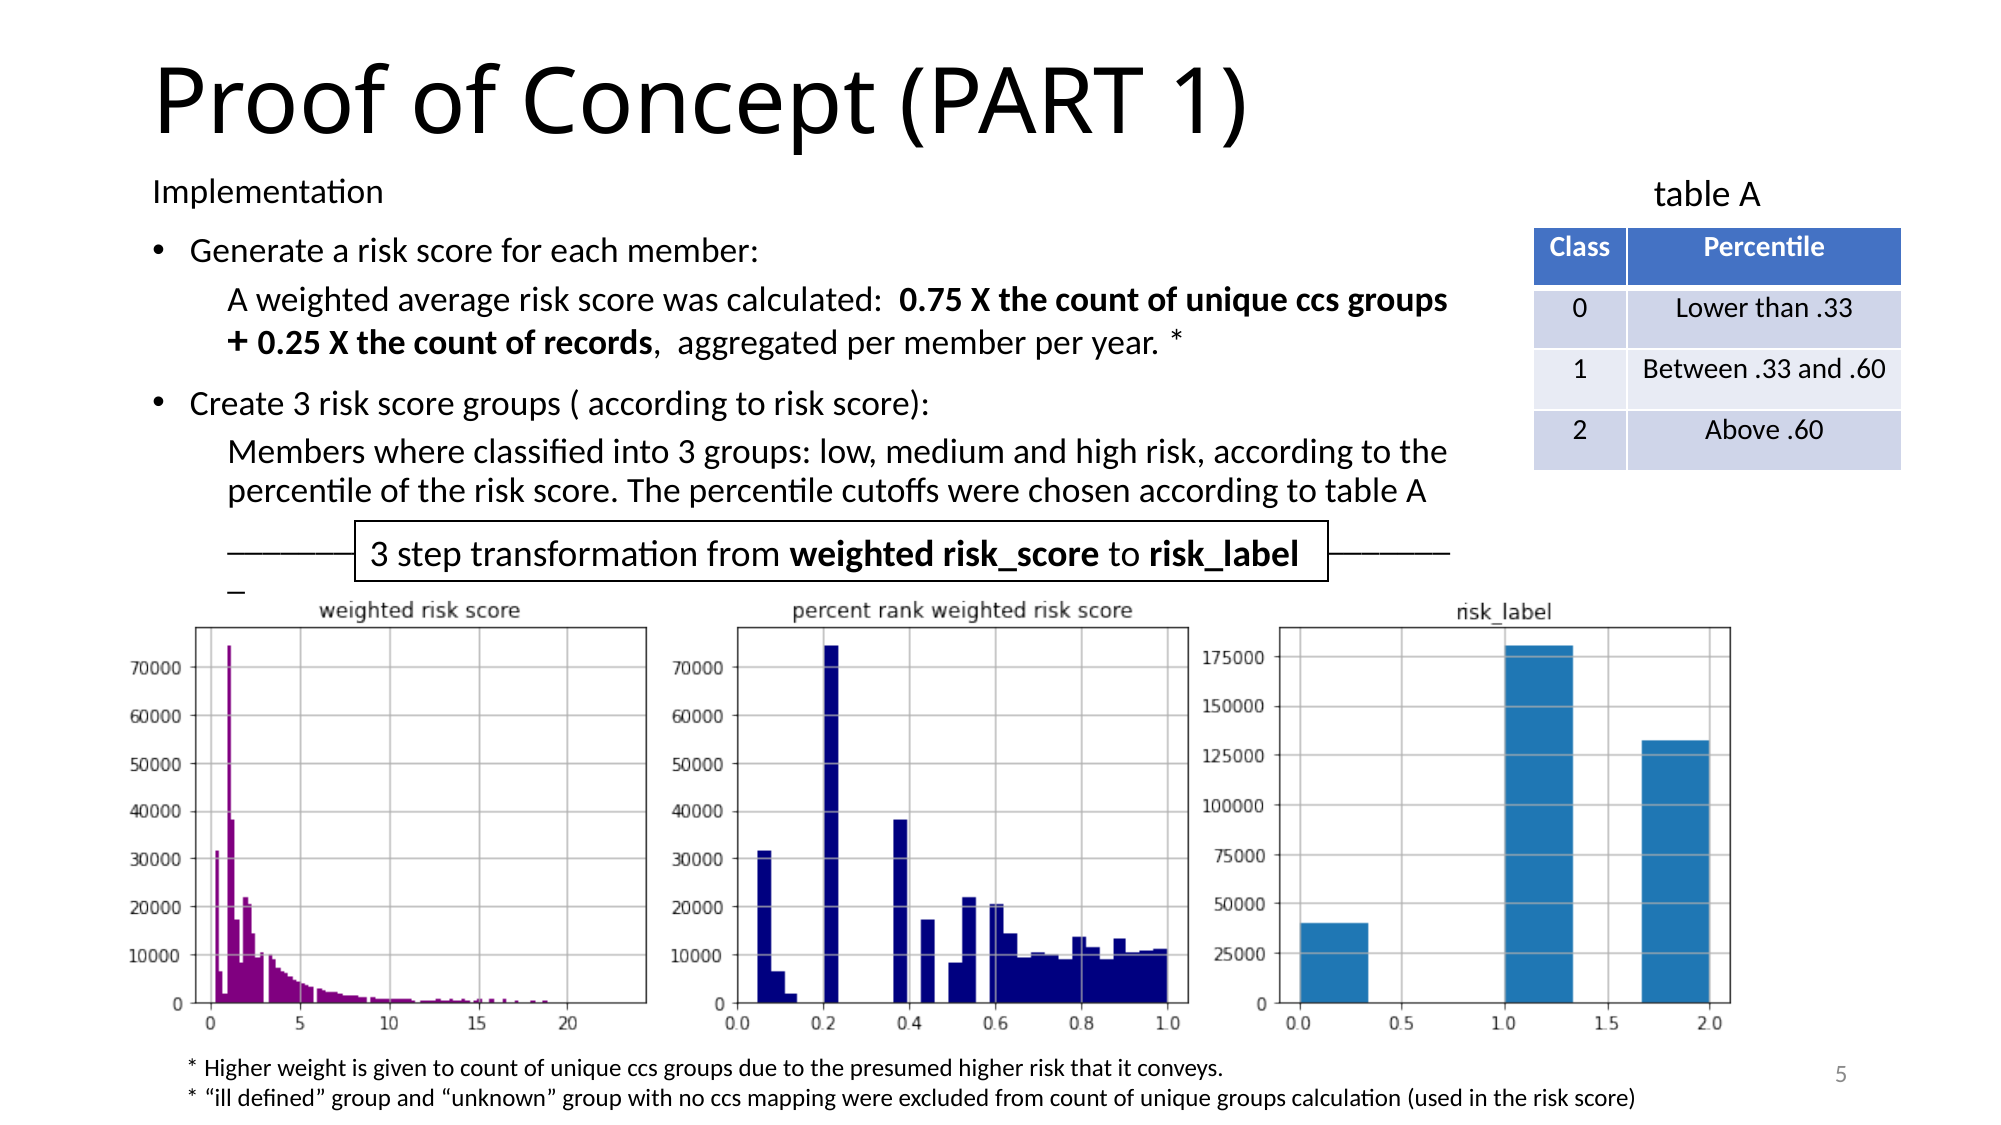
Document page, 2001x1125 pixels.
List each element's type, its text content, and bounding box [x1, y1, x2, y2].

list Implementation Generate a risk score for each member: A weighted average risk score was calculated: 0.75 X the count of unique ccs groups + 0.25 X the count of records, aggregated per member per year. * Create 3 risk score groups ( according to risk score): Members where classified into 3 groups: low, medium and high risk, according to the percentile of the risk score. The percentile cutoffs were chosen according to table A ______________________________________________________________________ [137, 182, 1483, 589]
table_header Class [1534, 228, 1626, 285]
text_box table A [1639, 182, 1776, 222]
text_box Proof of Concept (PART 1) [137, 26, 1863, 182]
slide_number 5 [1412, 1042, 1863, 1103]
table_cell Above .60 [1628, 411, 1901, 470]
table_cell 0 [1534, 291, 1626, 348]
text_box 3 step transformation from weighted risk_score to risk_label [354, 520, 1329, 582]
table_header Percentile [1628, 228, 1901, 285]
table_cell 2 [1534, 411, 1626, 470]
text_box * Higher weight is given to count of unique ccs groups due to the presumed higher risk that it conveys. * “ill defined” group and “unknown” group with no ccs mapping were excluded from count of unique groups calculation (used in the risk score) [171, 1043, 1903, 1125]
table_cell Between .33 and .60 [1628, 350, 1901, 409]
picture [116, 589, 1742, 1044]
table_cell Lower than .33 [1628, 291, 1901, 348]
table_cell 1 [1534, 350, 1626, 409]
